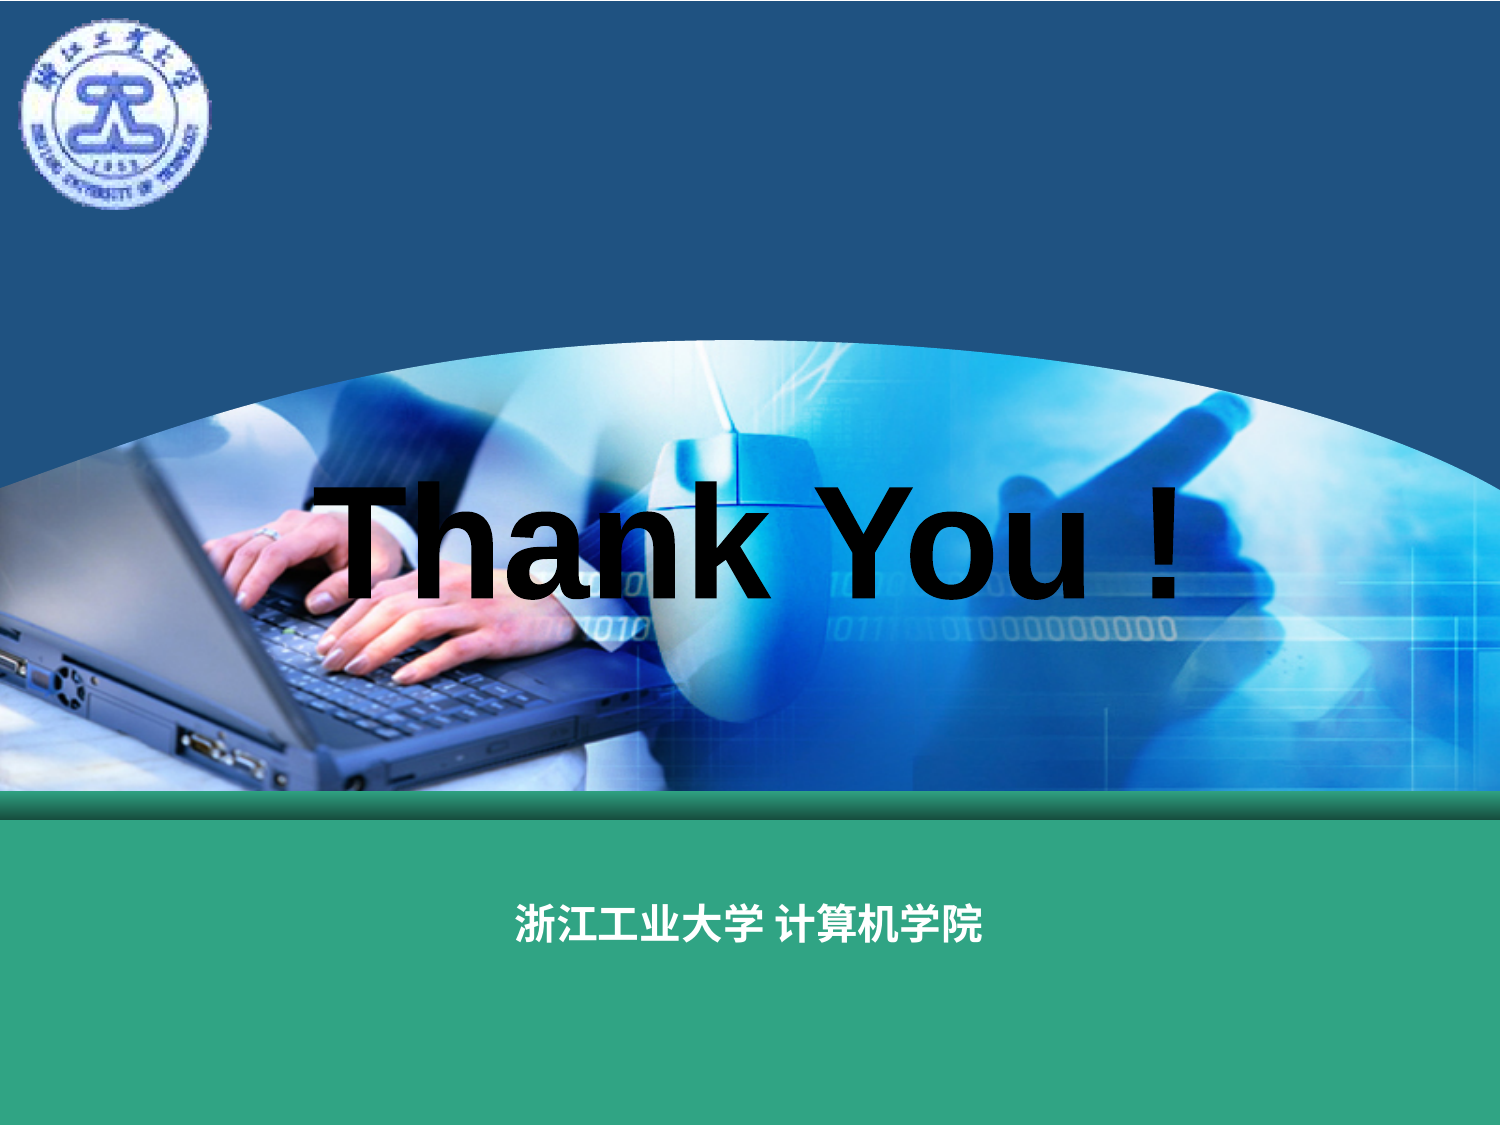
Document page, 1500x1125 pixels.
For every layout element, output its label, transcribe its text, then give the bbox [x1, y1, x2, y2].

picture [0, 340, 1500, 792]
picture [12, 17, 213, 213]
subtitle 浙江工业大学 计算机学院 [324, 899, 1173, 969]
